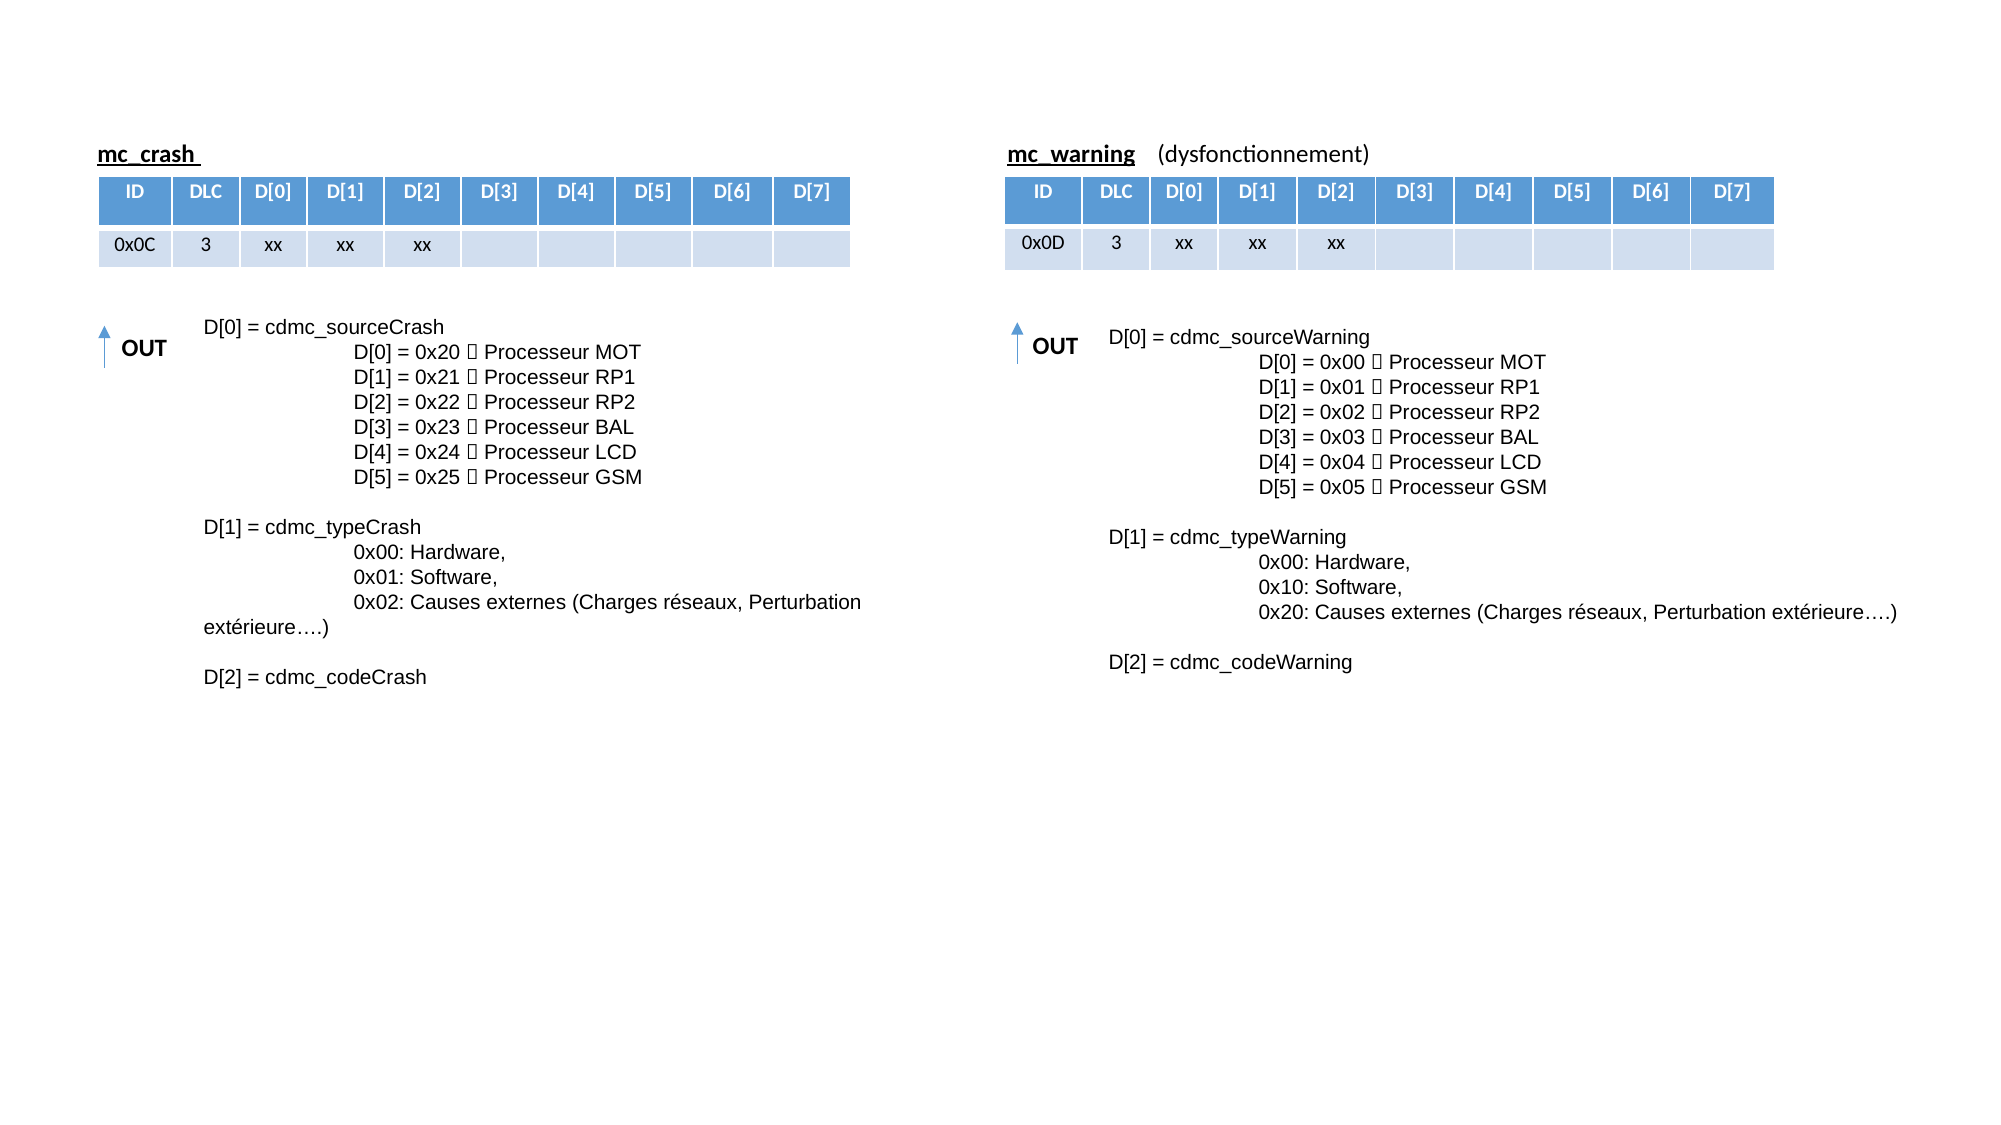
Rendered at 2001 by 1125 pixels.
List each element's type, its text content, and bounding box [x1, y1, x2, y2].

table_header D[2] [1298, 177, 1375, 224]
table_cell [539, 231, 614, 267]
table_header D[4] [539, 177, 614, 225]
table_header D[2] [385, 177, 460, 225]
table_header D[7] [1691, 177, 1774, 224]
table_cell 3 [1083, 229, 1149, 270]
text_box mc_crash [82, 130, 216, 175]
table_header DLC [1083, 177, 1149, 224]
text_box OUT [106, 323, 183, 369]
text_box D[0] = cdmc_sourceWarning D[0] = 0x00  Processeur MOT D[1] = 0x01  Processeur RP1 D[2] = 0x02  Processeur RP2 D[3] = 0x03  Processeur BAL D[4] = 0x04  Processeur LCD D[5] = 0x05  Processeur GSM D[1] = cdmc_typeWarning 0x00: Hardware, 0x10: Software, 0x20: Causes externes (Charges réseaux, Perturbation extérieure….) D[2] = cdmc_codeWarning [1093, 316, 1925, 756]
table_header D[0] [241, 177, 306, 225]
table_cell 0x0D [1005, 229, 1081, 270]
table_header D[5] [616, 177, 691, 225]
table_cell [462, 231, 537, 267]
table_header DLC [173, 177, 239, 225]
table_cell [1534, 229, 1611, 270]
text_box D[0] = cdmc_sourceCrash D[0] = 0x20  Processeur MOT D[1] = 0x21  Processeur RP1 D[2] = 0x22  Processeur RP2 D[3] = 0x23  Processeur BAL D[4] = 0x24  Processeur LCD D[5] = 0x25  Processeur GSM D[1] = cdmc_typeCrash 0x00: Hardware, 0x01: Software, 0x02: Causes externes (Charges réseaux, Perturbation extérieure….) D[2] = cdmc_codeCrash [188, 306, 941, 796]
table_cell xx [308, 231, 383, 267]
table_cell [1613, 229, 1690, 270]
table_header D[6] [693, 177, 772, 225]
table_header D[4] [1455, 177, 1532, 224]
table_header ID [1005, 177, 1081, 224]
table_cell [616, 231, 691, 267]
table_cell [693, 231, 772, 267]
table_cell [1376, 229, 1453, 270]
table_cell xx [1298, 229, 1375, 270]
table_cell [1691, 229, 1774, 270]
text_box mc_warning (dysfonctionnement) [992, 130, 1386, 175]
table_header D[6] [1613, 177, 1690, 224]
table_header ID [99, 177, 171, 225]
table_cell xx [385, 231, 460, 267]
table_cell 3 [173, 231, 239, 267]
table_header D[3] [462, 177, 537, 225]
table_header D[3] [1376, 177, 1453, 224]
table_header D[5] [1534, 177, 1611, 224]
table_cell xx [1151, 229, 1217, 270]
table_cell [1455, 229, 1532, 270]
text_box OUT [1017, 322, 1093, 367]
table_cell [774, 231, 850, 267]
table_cell 0x0C [99, 231, 171, 267]
table_header D[1] [308, 177, 383, 225]
table_header D[1] [1219, 177, 1296, 224]
table_header D[7] [774, 177, 850, 225]
table_cell xx [1219, 229, 1296, 270]
table_header D[0] [1151, 177, 1217, 224]
table_cell xx [241, 231, 306, 267]
